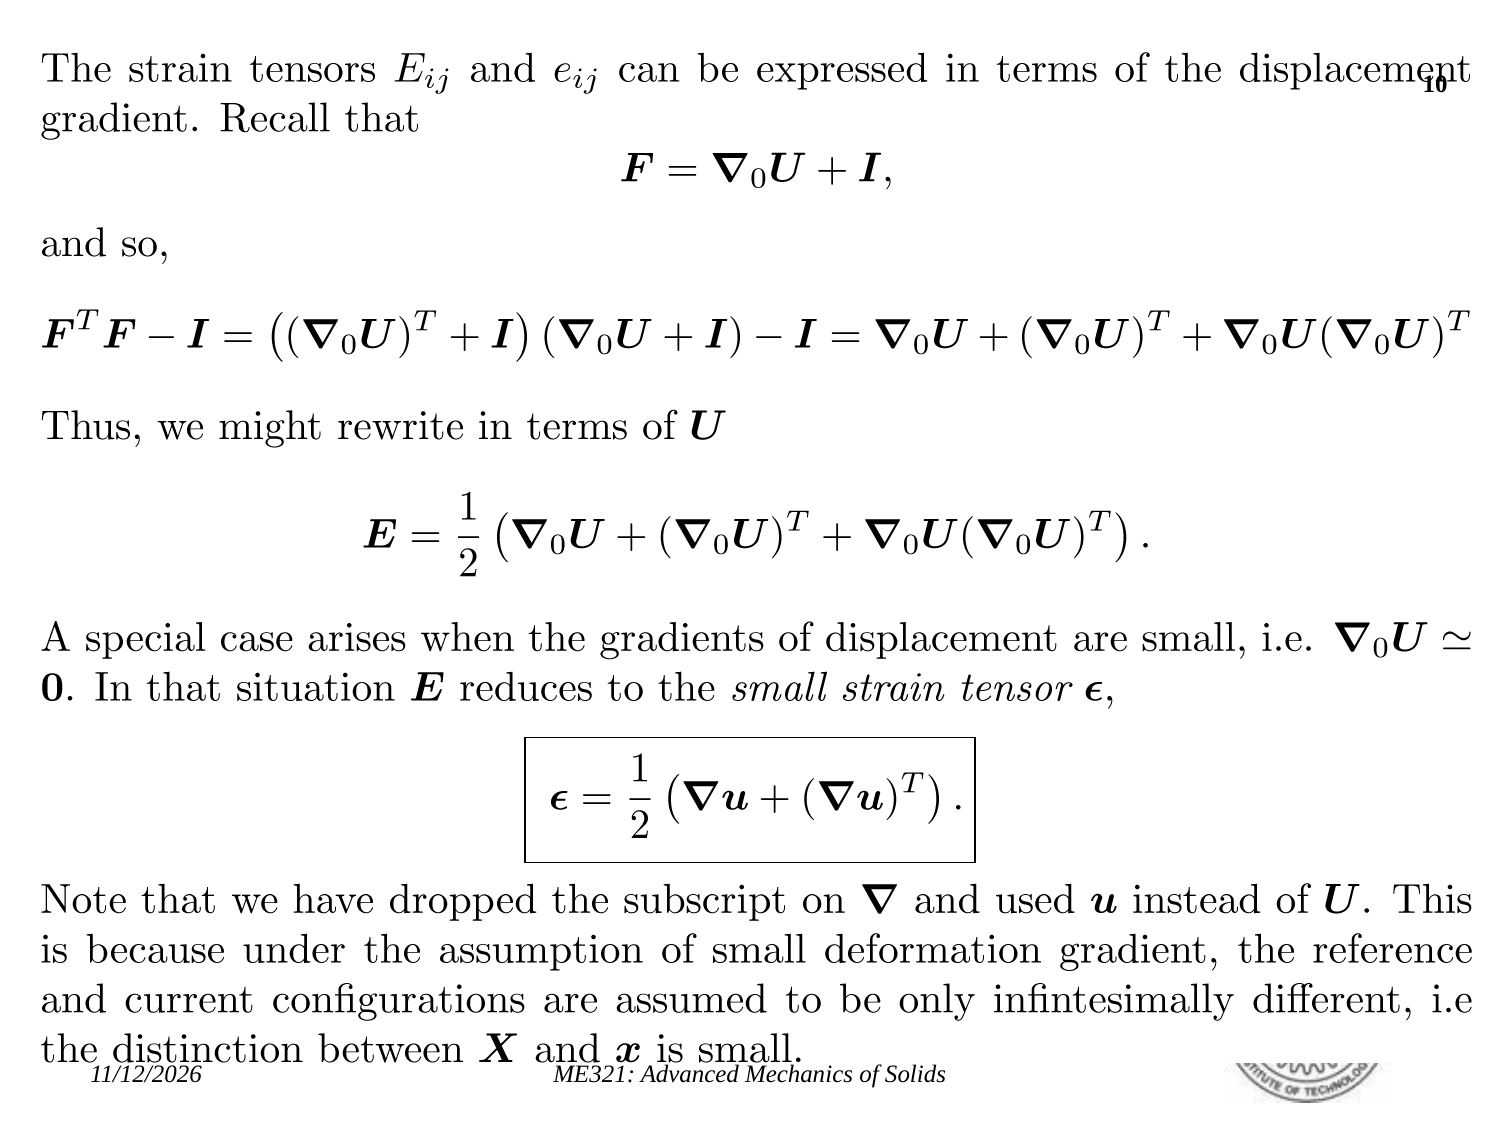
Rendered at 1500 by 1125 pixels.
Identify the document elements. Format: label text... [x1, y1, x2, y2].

picture [37, 49, 1476, 1103]
footer ME321: Advanced Mechanics of Solids [512, 1072, 988, 1103]
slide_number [75, 1072, 425, 1103]
